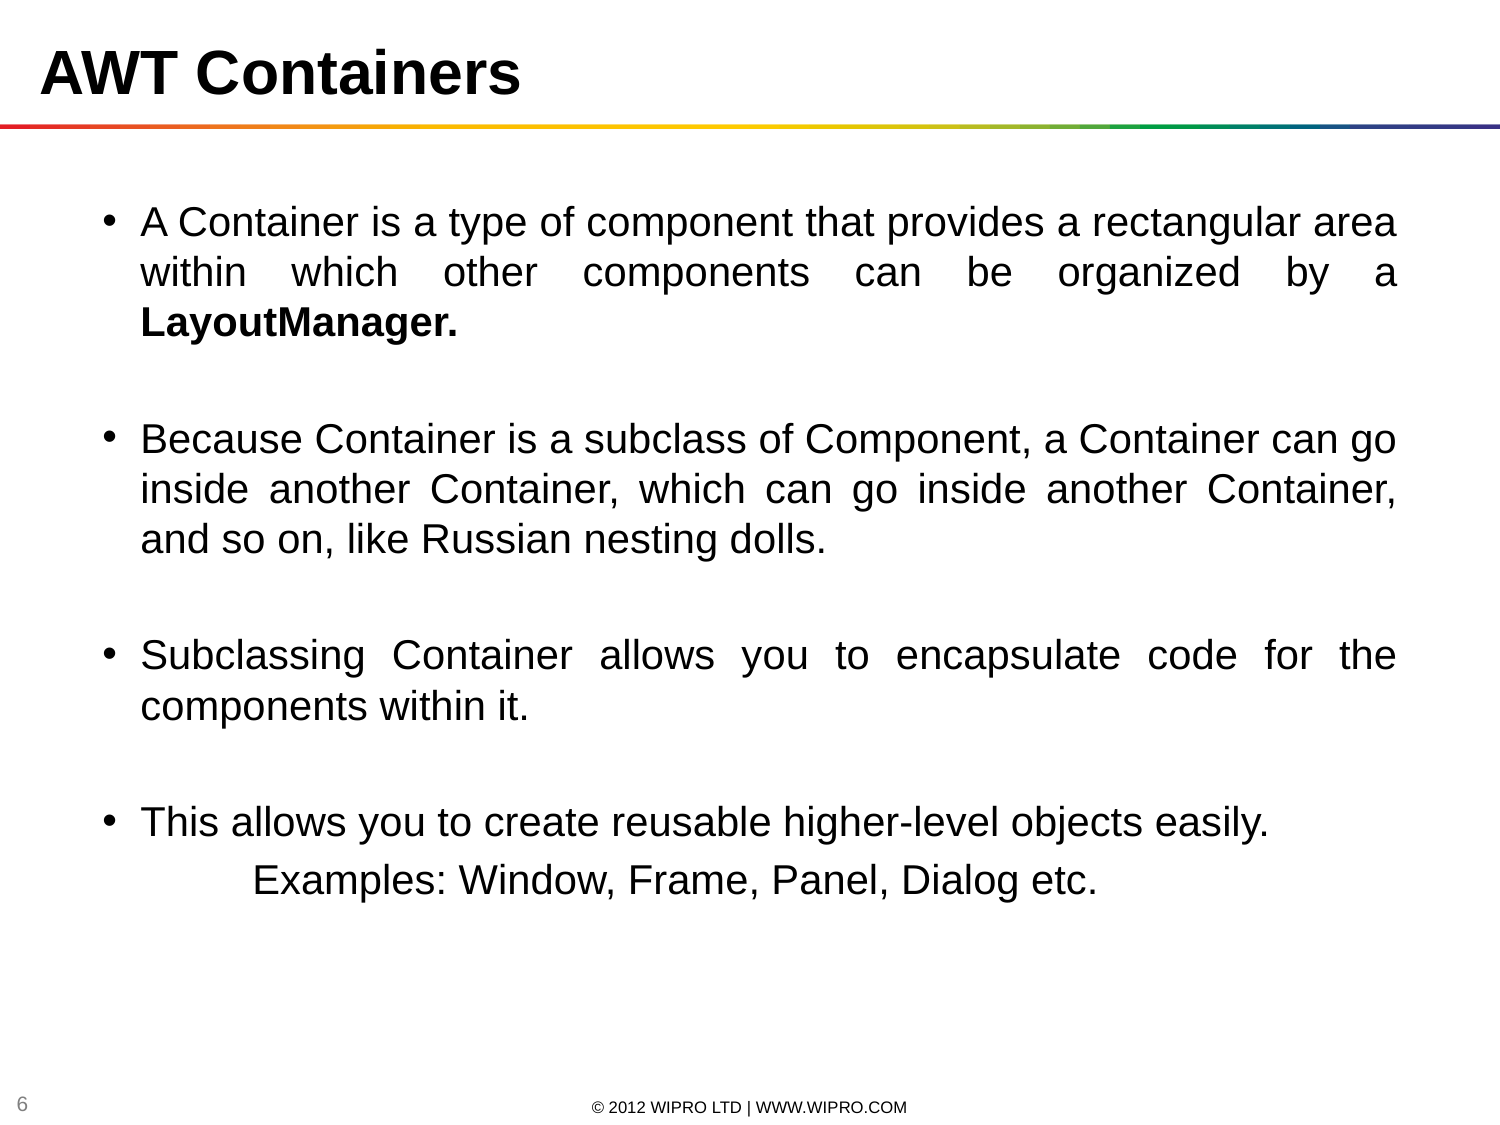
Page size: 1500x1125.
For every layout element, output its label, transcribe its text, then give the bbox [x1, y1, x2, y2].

text_box A Container is a type of component that provides a rectangular area within which other components can be organized by a LayoutManager. Because Container is a subclass of Component, a Container can go inside another Container, which can go inside another Container, and so on, like Russian nesting dolls. Subclassing Container allows you to encapsulate code for the components within it. This allows you to create reusable higher-level objects easily. Examples: Window, Frame, Panel, Dialog etc. [87, 187, 1413, 1013]
text_box AWT Containers [24, 24, 1241, 115]
